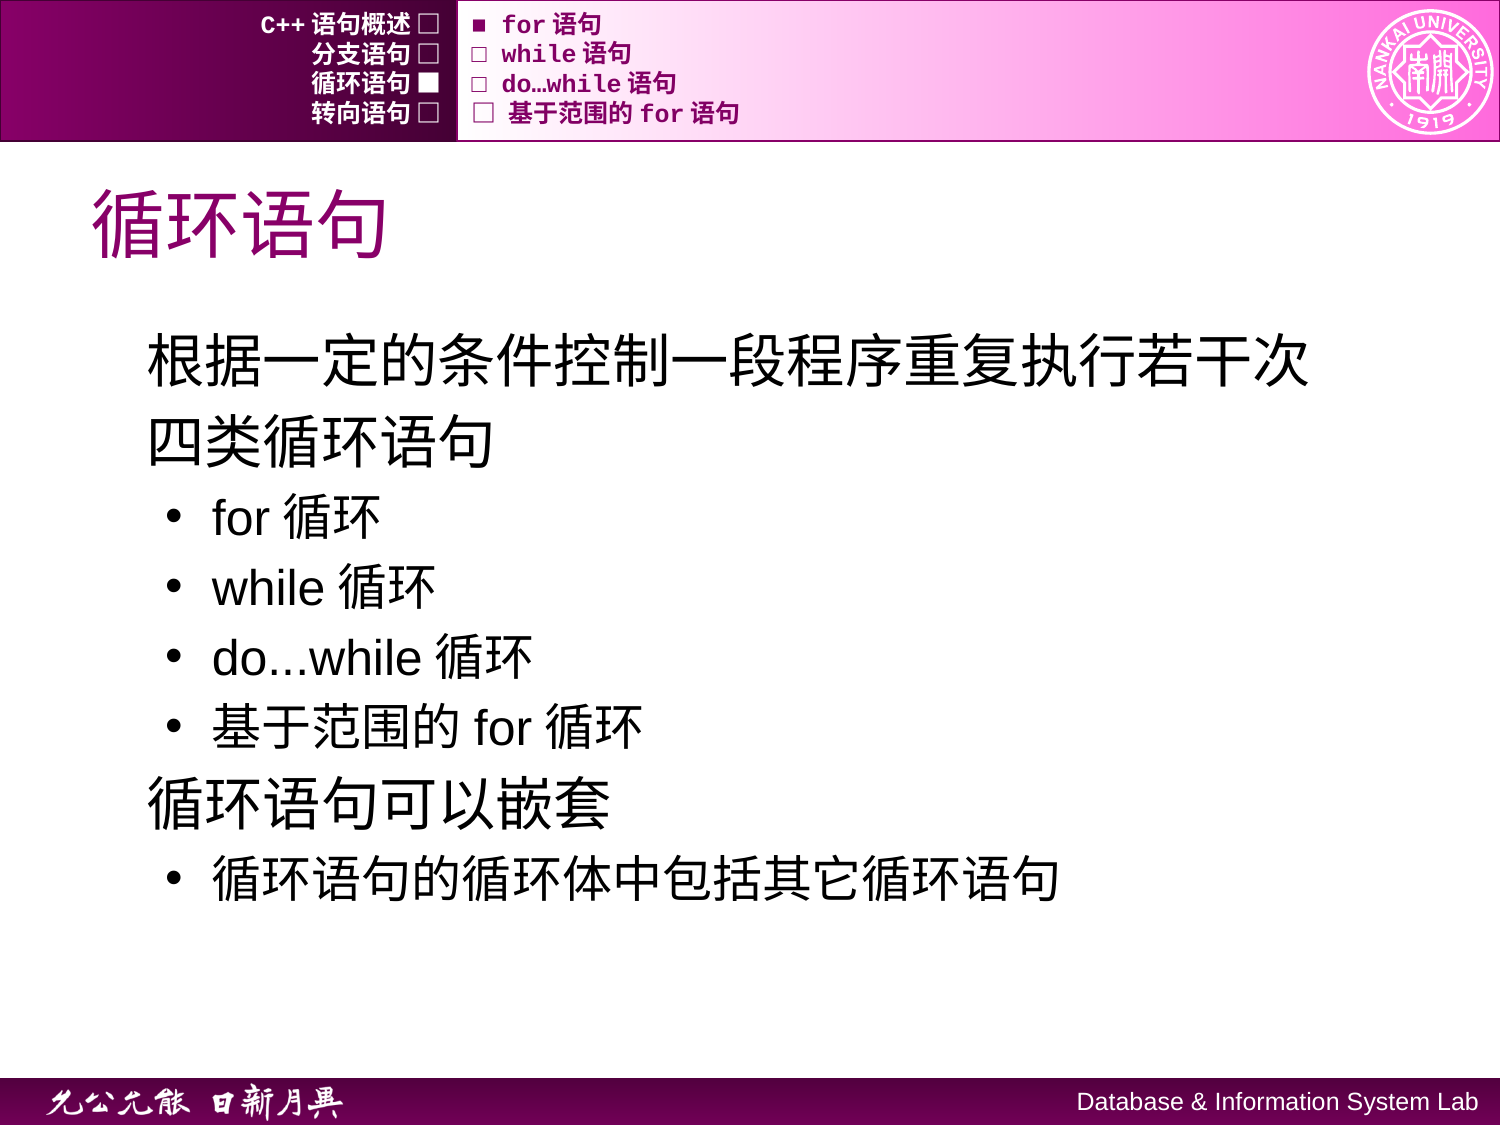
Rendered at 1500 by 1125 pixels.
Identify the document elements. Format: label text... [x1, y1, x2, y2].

text_box 转向语句 □ [0, 95, 455, 129]
text_box 分支语句 □ [0, 36, 455, 66]
text_box □ 基于范围的for语句 [455, 95, 1361, 129]
text_box □ do…while语句 [455, 66, 1361, 95]
text_box 循环语句 ■ [0, 66, 455, 95]
text_box C++语句概述 □ [0, 7, 455, 36]
list 根据一定的条件控制一段程序重复执行若干次 四类循环语句 for循环 while循环 do...while循环 基于范围的for循环 循环语句可以嵌套 循环语句的循环体中包括其它循环语句 [74, 316, 1426, 1055]
title 循环语句 [74, 163, 1426, 282]
text_box □ while语句 [455, 36, 1361, 66]
text_box ■ for语句 [455, 7, 1361, 36]
picture [35, 1081, 356, 1122]
